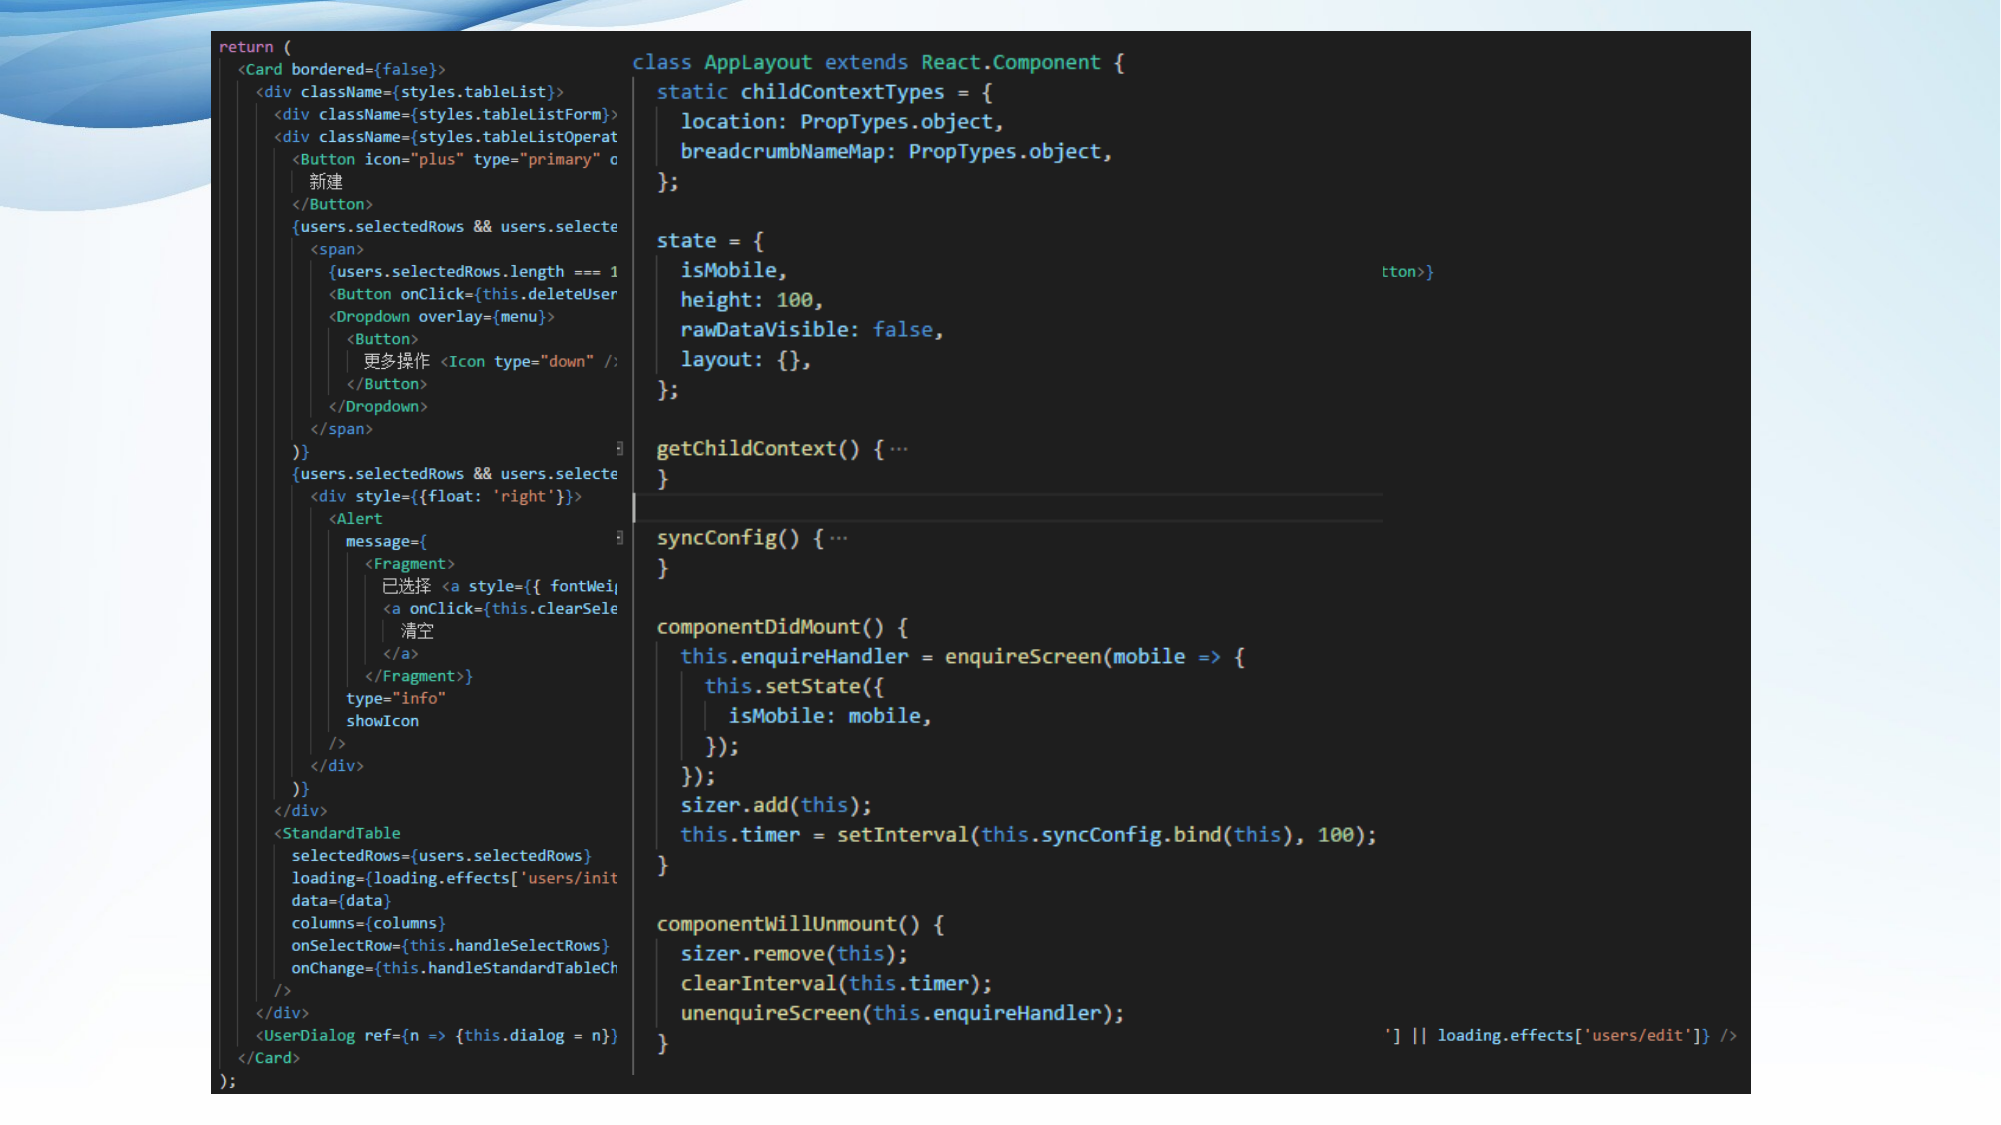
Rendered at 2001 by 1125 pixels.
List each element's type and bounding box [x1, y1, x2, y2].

list [211, 31, 1751, 1094]
picture [0, 0, 2001, 1125]
